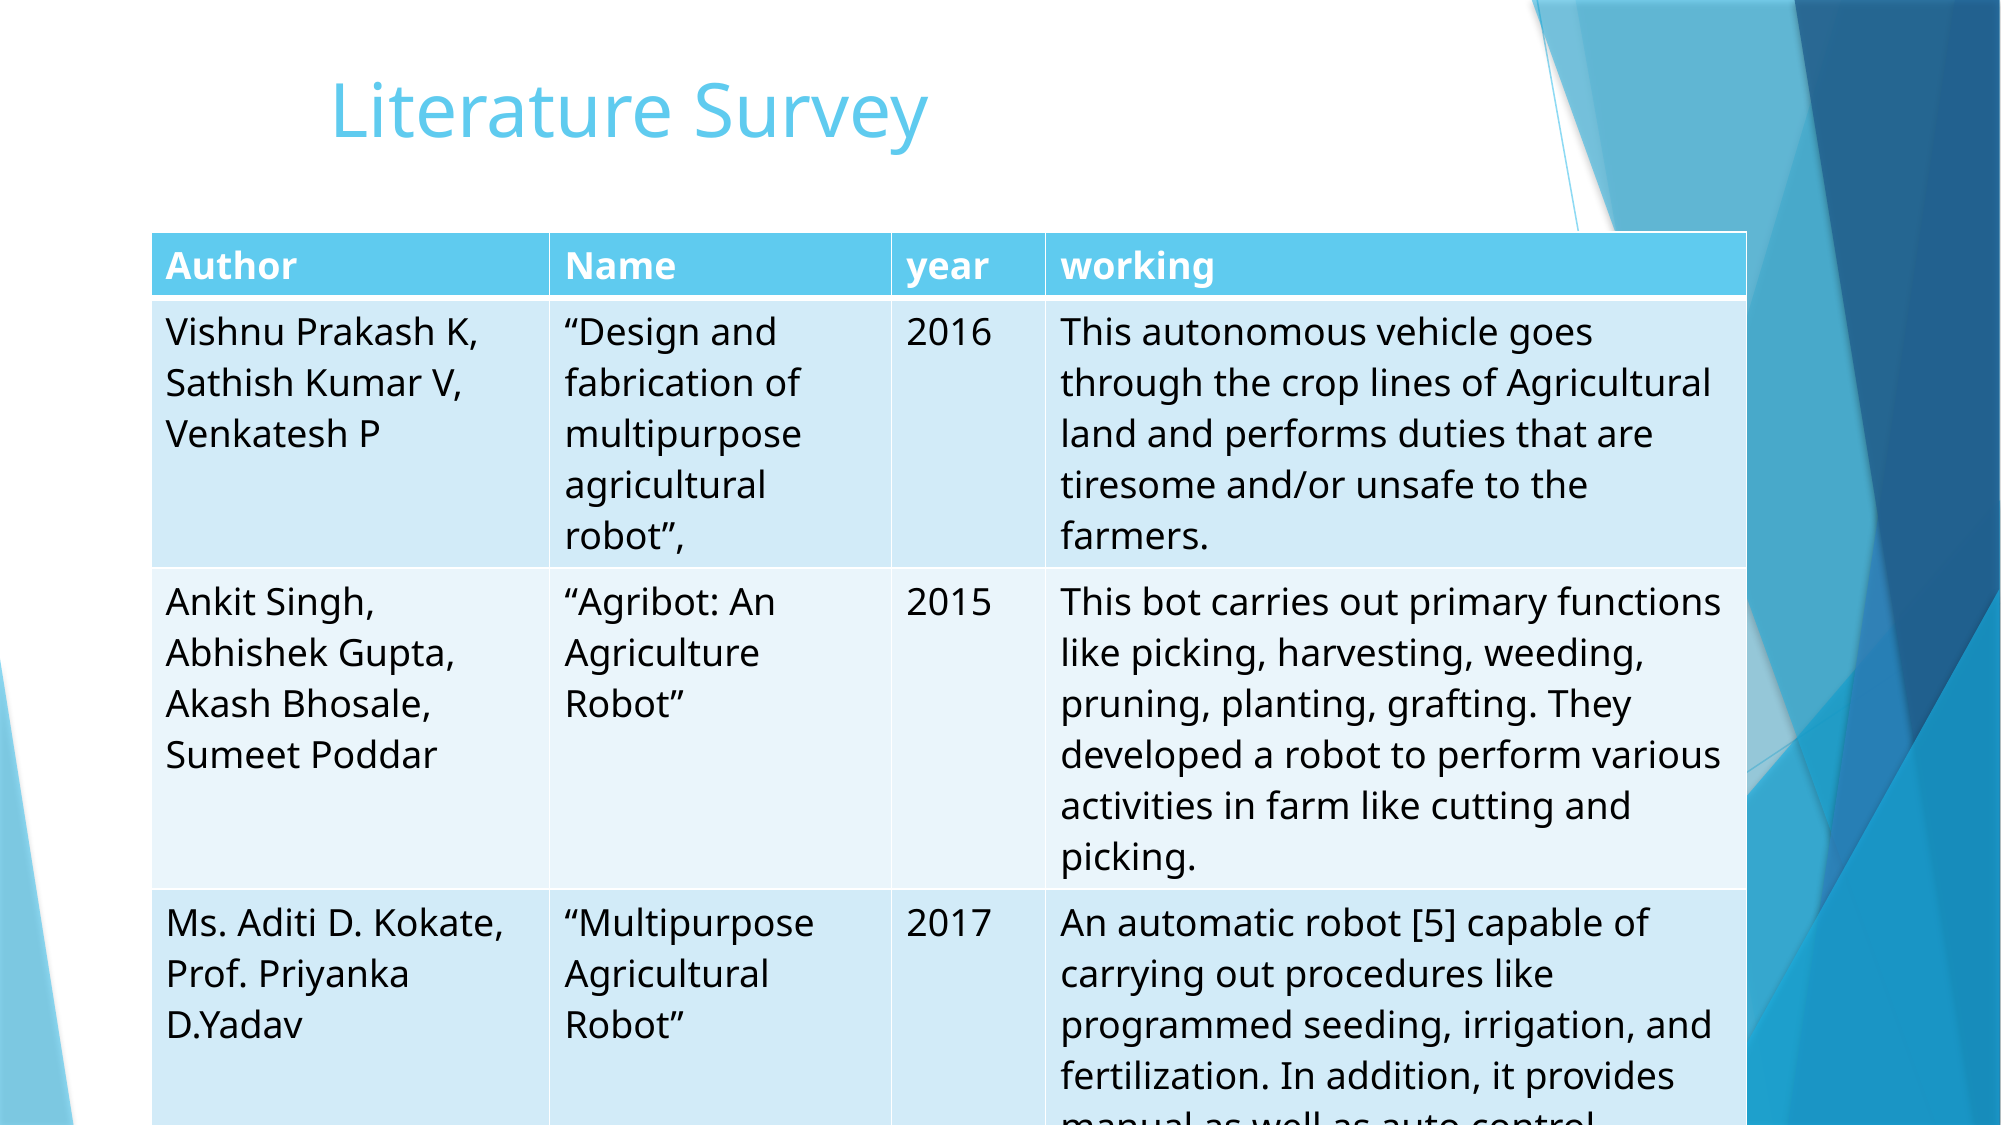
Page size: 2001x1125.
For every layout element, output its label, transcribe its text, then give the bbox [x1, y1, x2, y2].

title Literature Survey [314, 54, 1540, 231]
table_cell Vishnu Prakash K, Sathish Kumar V, Venkatesh P [152, 301, 549, 567]
table_cell Ankit Singh, Abhishek Gupta, Akash Bhosale, Sumeet Poddar [152, 569, 549, 888]
table_header Author [152, 233, 549, 295]
table_header Name [550, 233, 891, 295]
table_cell 2016 [892, 301, 1045, 567]
table_cell This autonomous vehicle goes through the crop lines of Agricultural land and performs duties that are tiresome and/or unsafe to the farmers. [1046, 301, 1746, 567]
table_cell 2015 [892, 569, 1045, 888]
table_cell “Multipurpose Agricultural Robot” [550, 890, 891, 1125]
table_cell 2017 [892, 890, 1045, 1125]
table_cell Ms. Aditi D. Kokate, Prof. Priyanka D.Yadav [152, 890, 549, 1125]
table_cell This bot carries out primary functions like picking, harvesting, weeding, pruning, planting, grafting. They developed a robot to perform various activities in farm like cutting and picking. [1046, 569, 1746, 888]
table_header year [892, 233, 1045, 295]
table_header working [1046, 233, 1746, 295]
table_cell “Design and fabrication of multipurpose agricultural robot”, [550, 301, 891, 567]
table_cell An automatic robot [5] capable of carrying out procedures like programmed seeding, irrigation, and fertilization. In addition, it provides manual as well as auto control. [1046, 890, 1746, 1125]
table_cell “Agribot: An Agriculture Robot” [550, 569, 891, 888]
